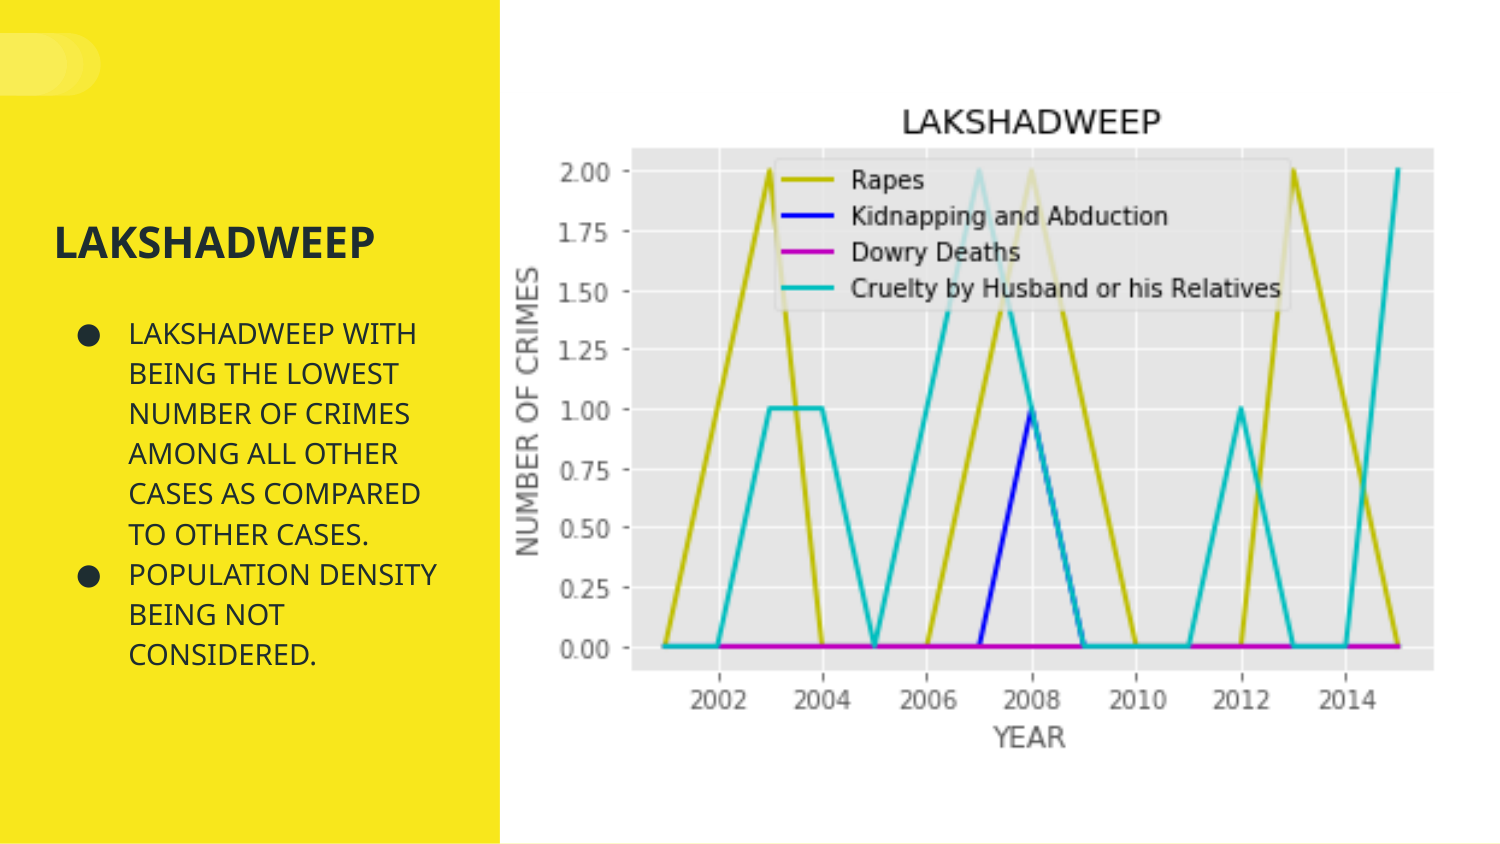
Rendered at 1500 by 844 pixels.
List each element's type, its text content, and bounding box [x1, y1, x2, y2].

title LAKSHADWEEP [38, 136, 460, 283]
list LAKSHADWEEP WITH BEING THE LOWEST NUMBER OF CRIMES AMONG ALL OTHER CASES AS COMPARED TO OTHER CASES. POPULATION DENSITY BEING NOT CONSIDERED. [38, 294, 460, 784]
picture [500, 90, 1461, 770]
